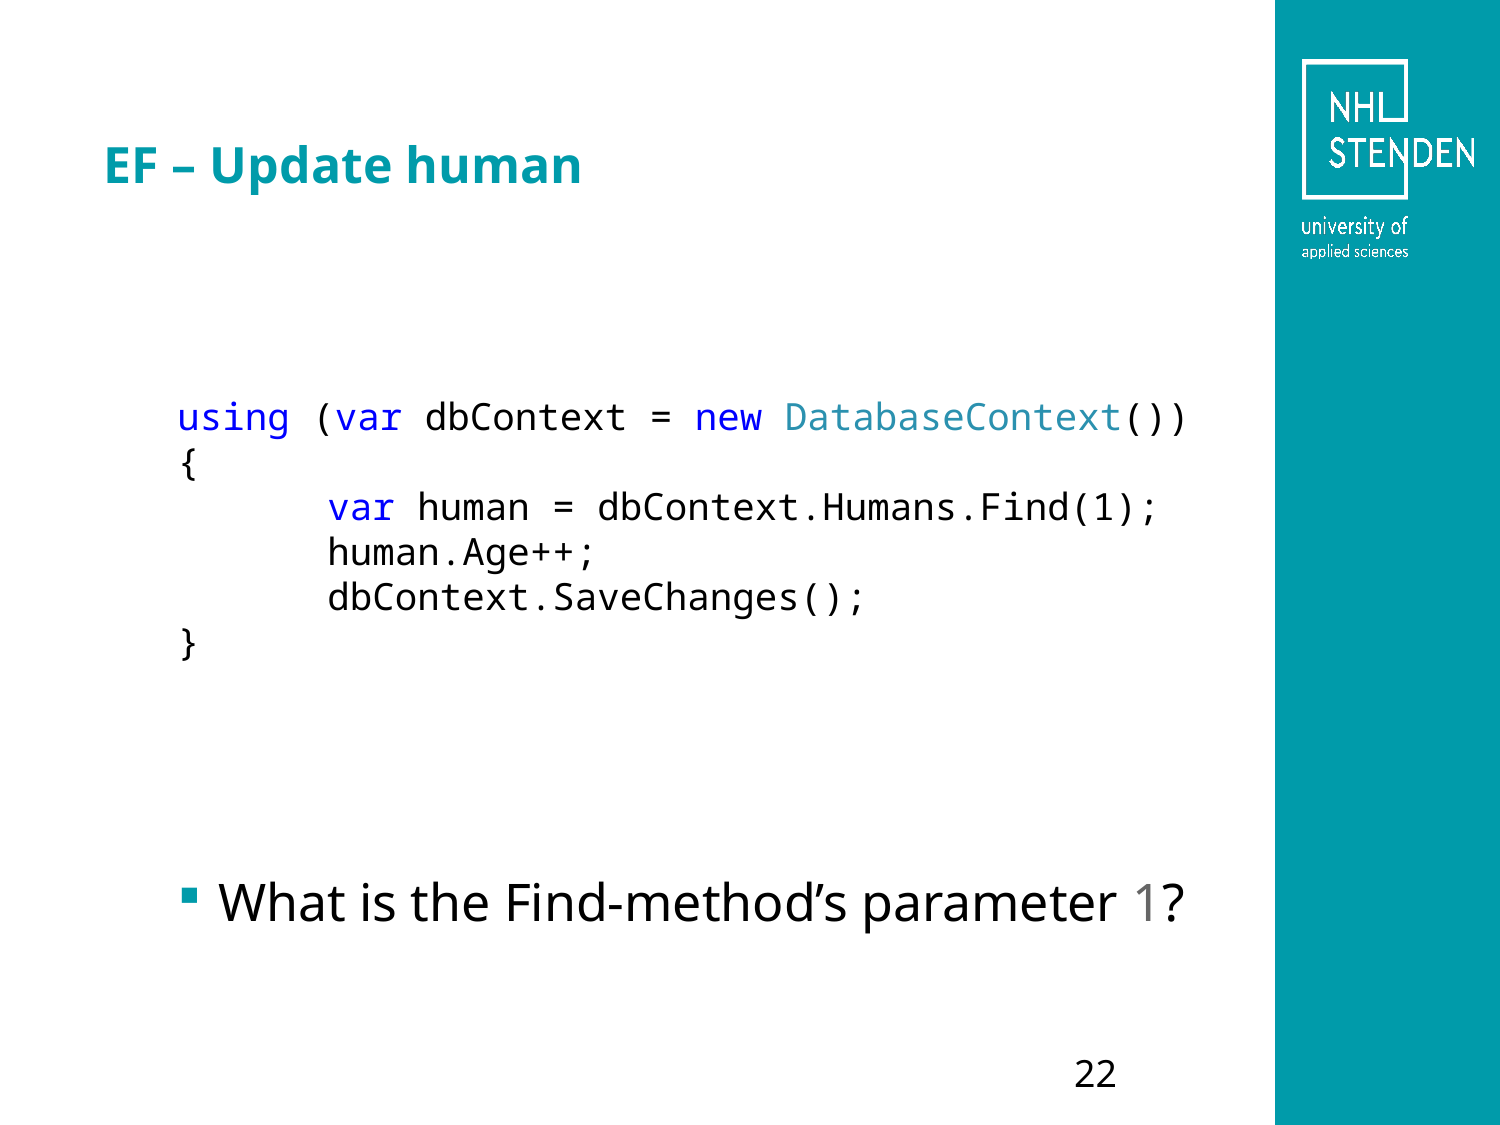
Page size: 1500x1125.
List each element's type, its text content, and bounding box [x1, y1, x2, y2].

title EF – Update human [88, 113, 1376, 222]
slide_number 22 [1059, 1042, 1259, 1103]
picture [1302, 59, 1474, 259]
list What is the Find-method’s parameter 1? [162, 869, 1376, 941]
text_box using (var dbContext = new DatabaseContext()) { var human = dbContext.Humans.Find(1); human.Age++; dbContext.SaveChanges(); } [162, 385, 1459, 670]
